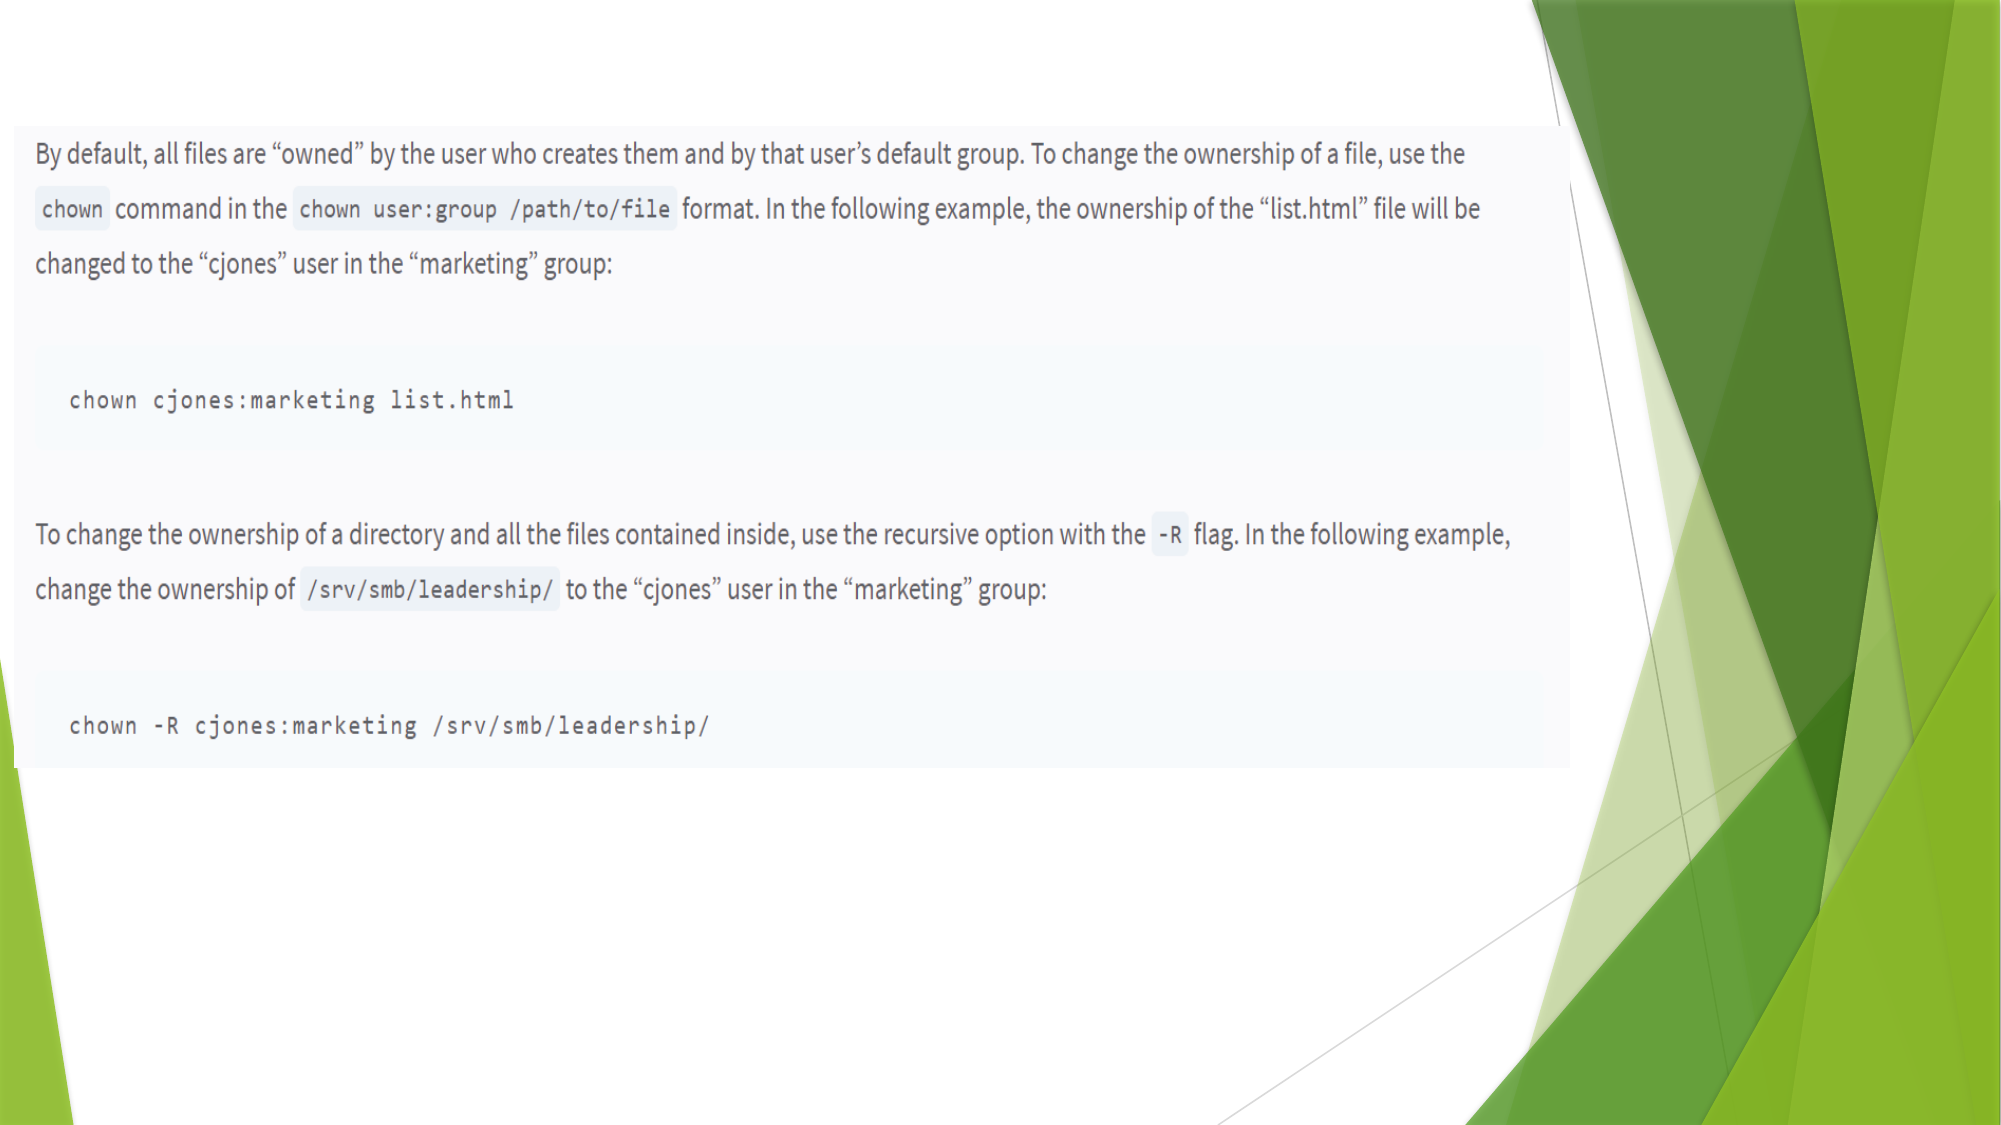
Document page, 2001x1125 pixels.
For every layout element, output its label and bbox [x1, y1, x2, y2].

list [14, 126, 1571, 769]
